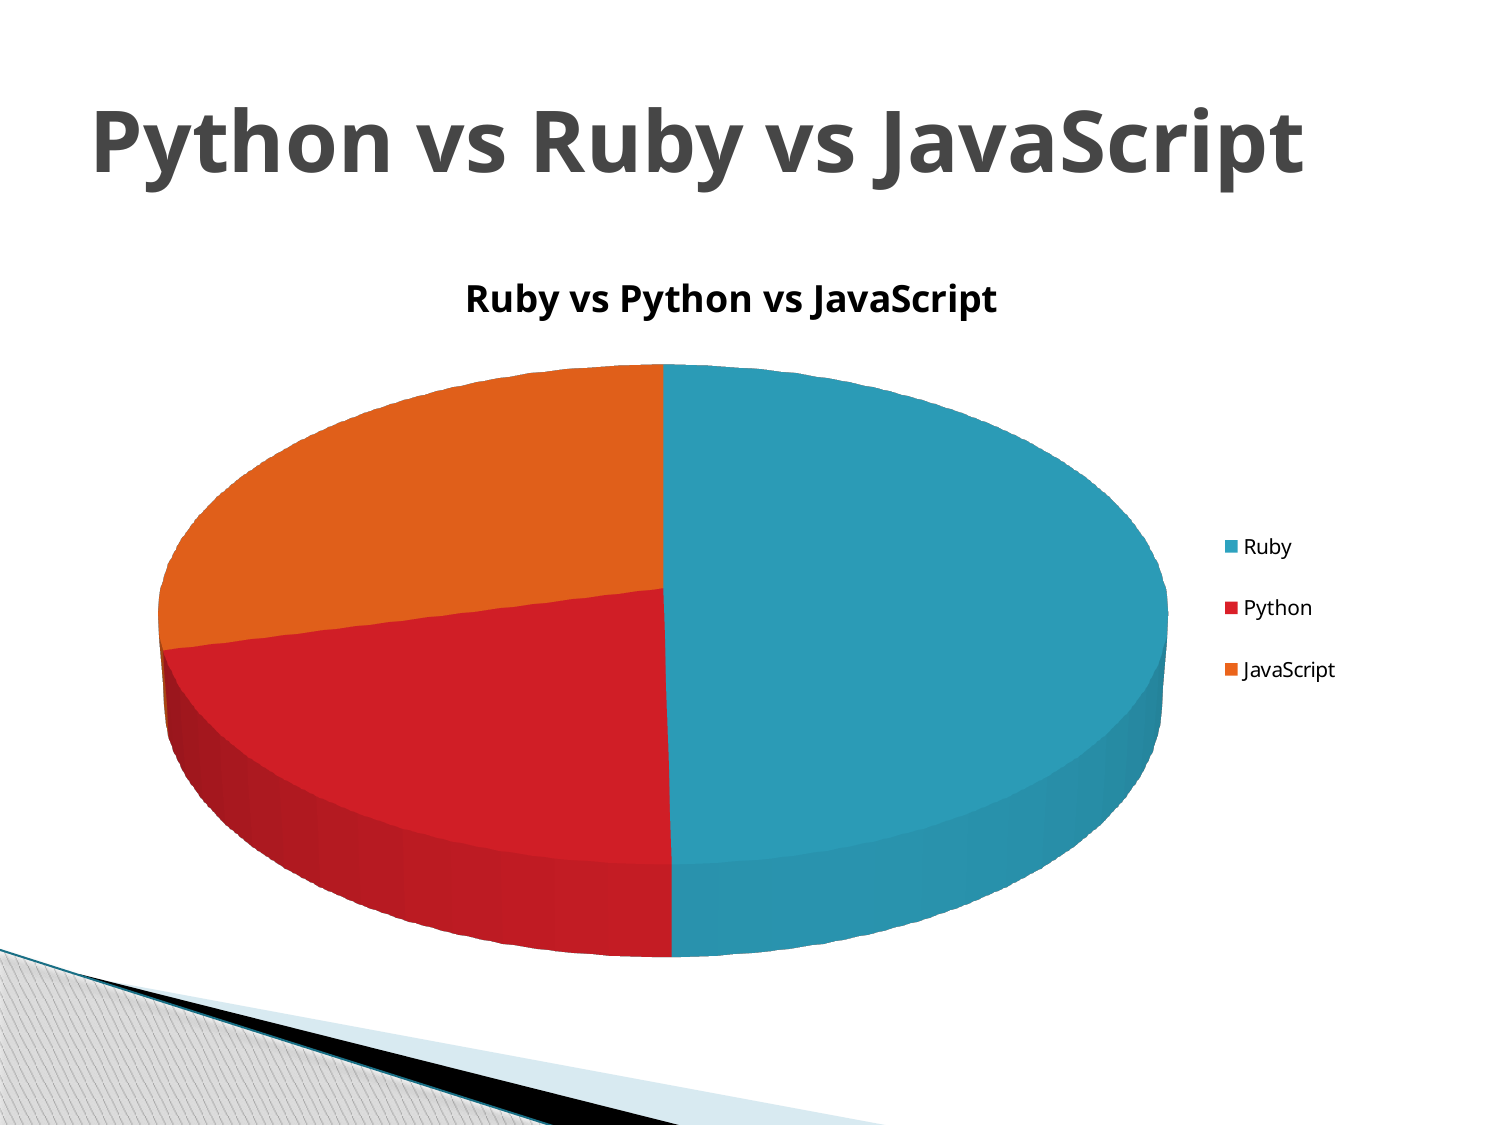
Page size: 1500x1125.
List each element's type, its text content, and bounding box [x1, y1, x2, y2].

title Python vs Ruby vs JavaScript [75, 45, 1425, 233]
chart [74, 237, 1388, 988]
